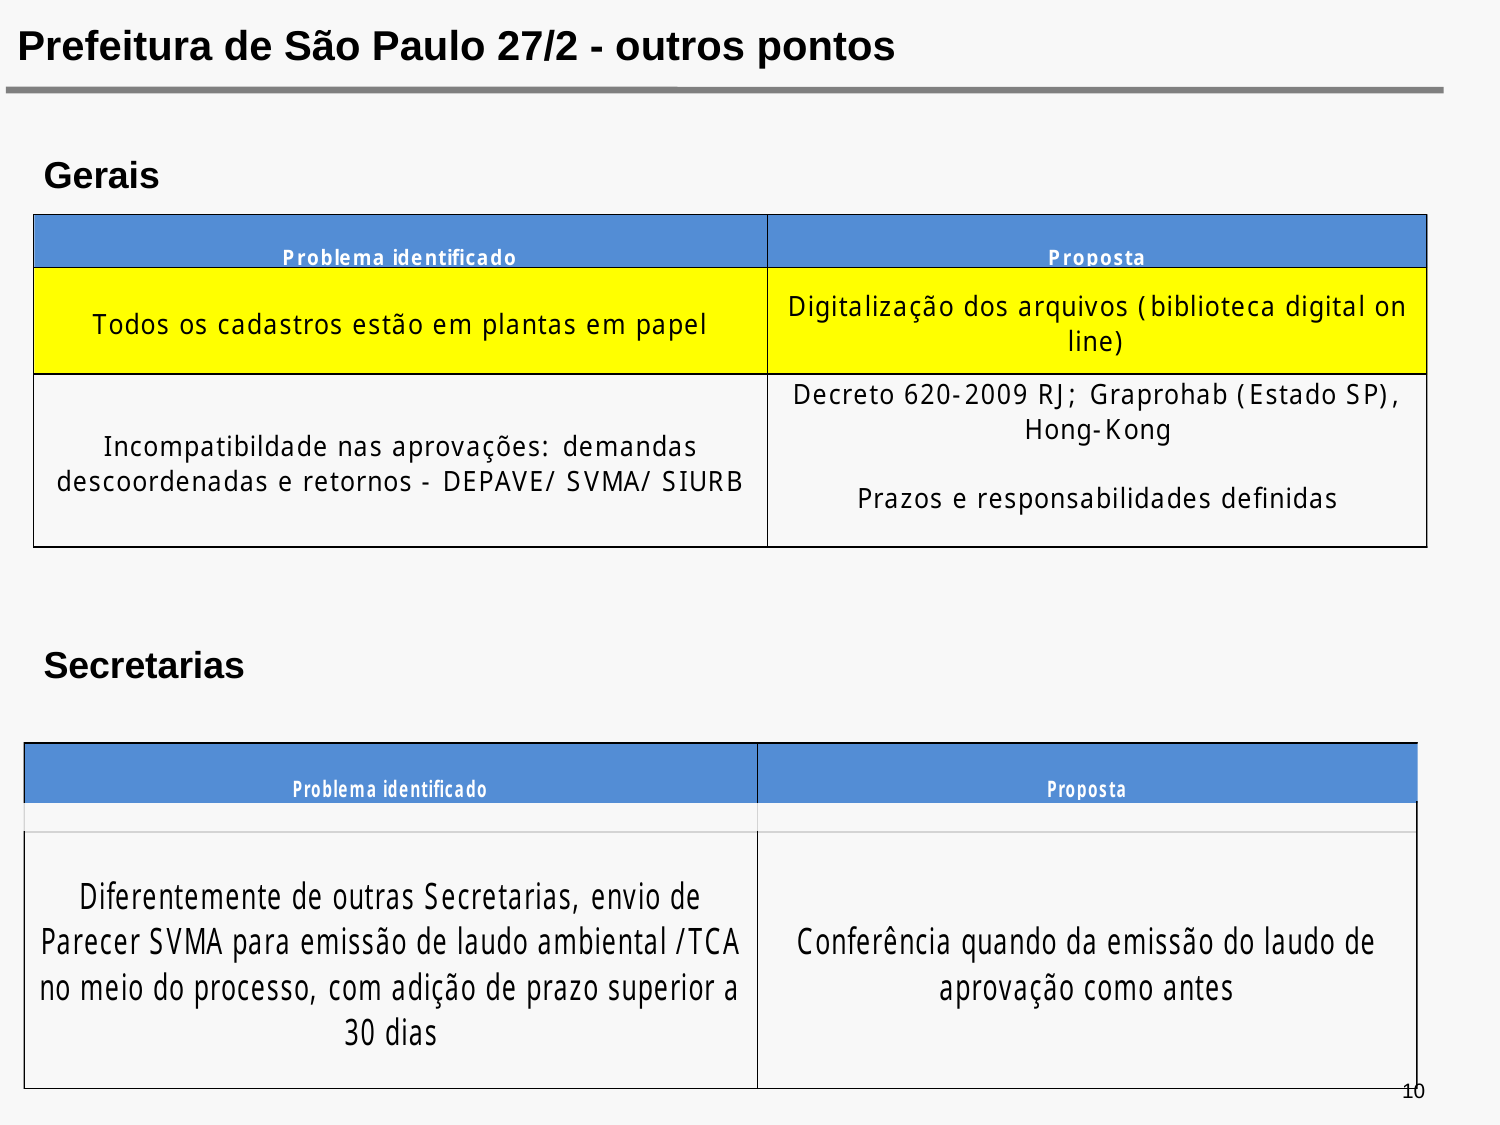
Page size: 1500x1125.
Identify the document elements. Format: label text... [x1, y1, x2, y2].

text_box Gerais [33, 146, 1448, 202]
text_box 10 [1074, 1077, 1425, 1103]
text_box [32, 213, 1429, 550]
text_box Prefeitura de São Paulo 27/2 - outros pontos [17, 19, 1445, 73]
text_box Secretarias [33, 636, 1448, 692]
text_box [23, 742, 1420, 1091]
